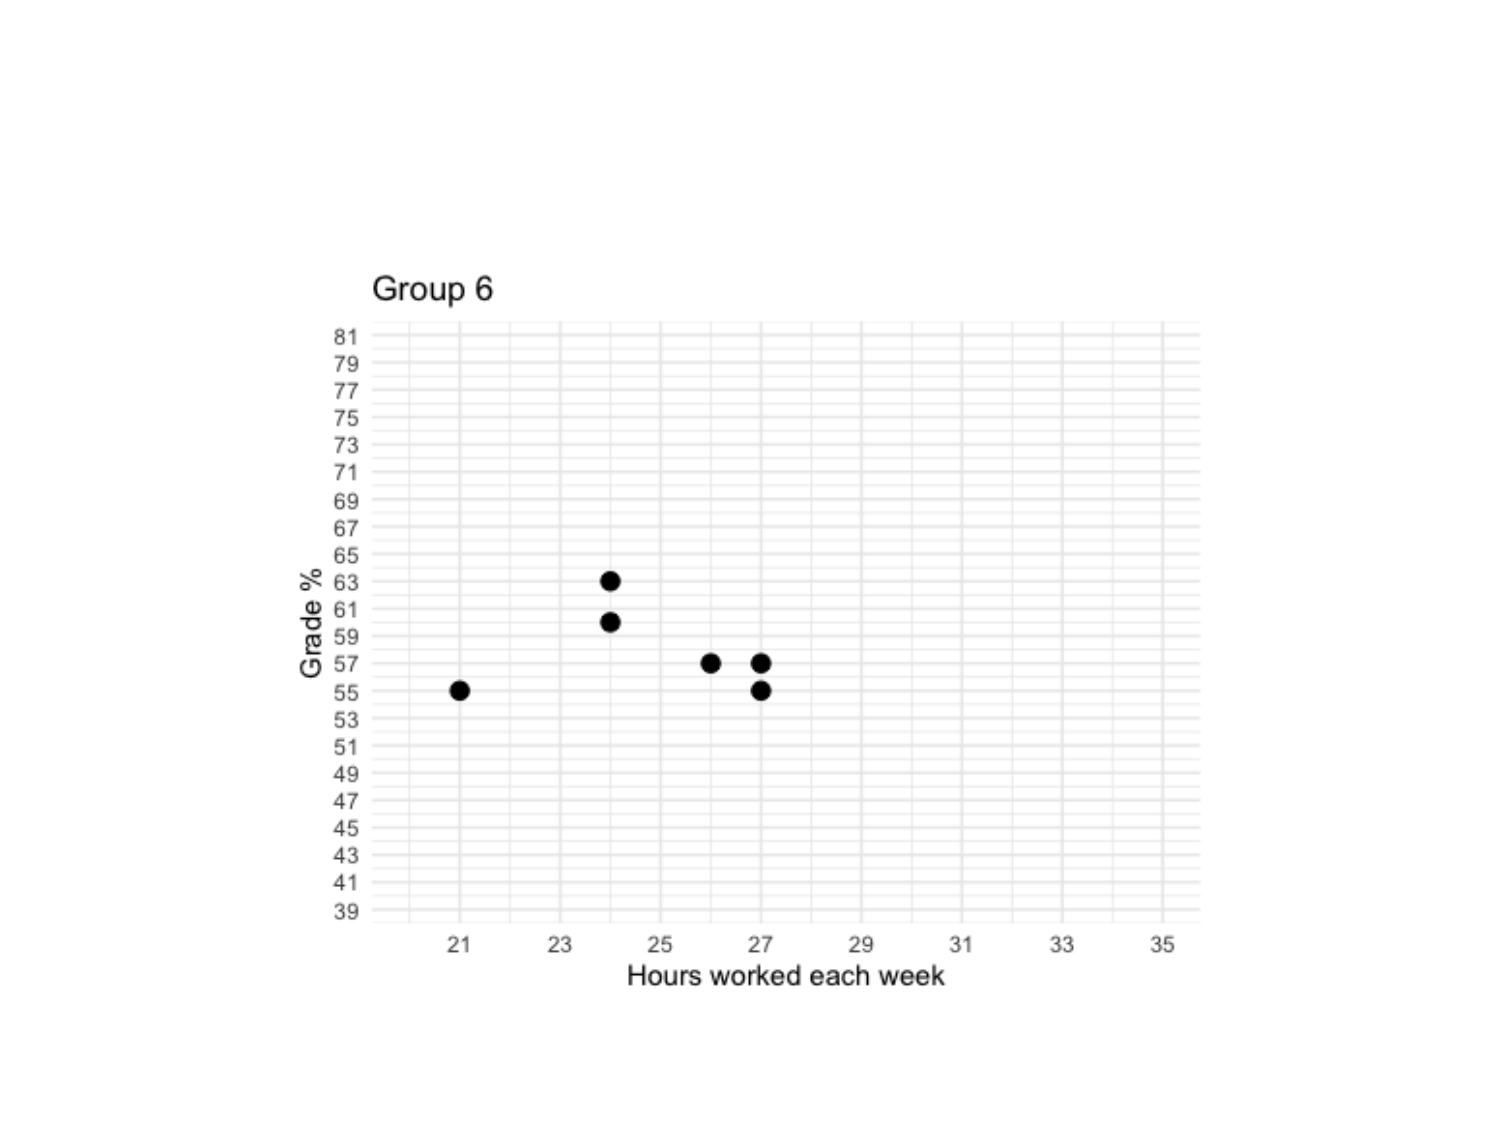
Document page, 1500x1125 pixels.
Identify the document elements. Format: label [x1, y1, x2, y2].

picture [287, 262, 1215, 1005]
